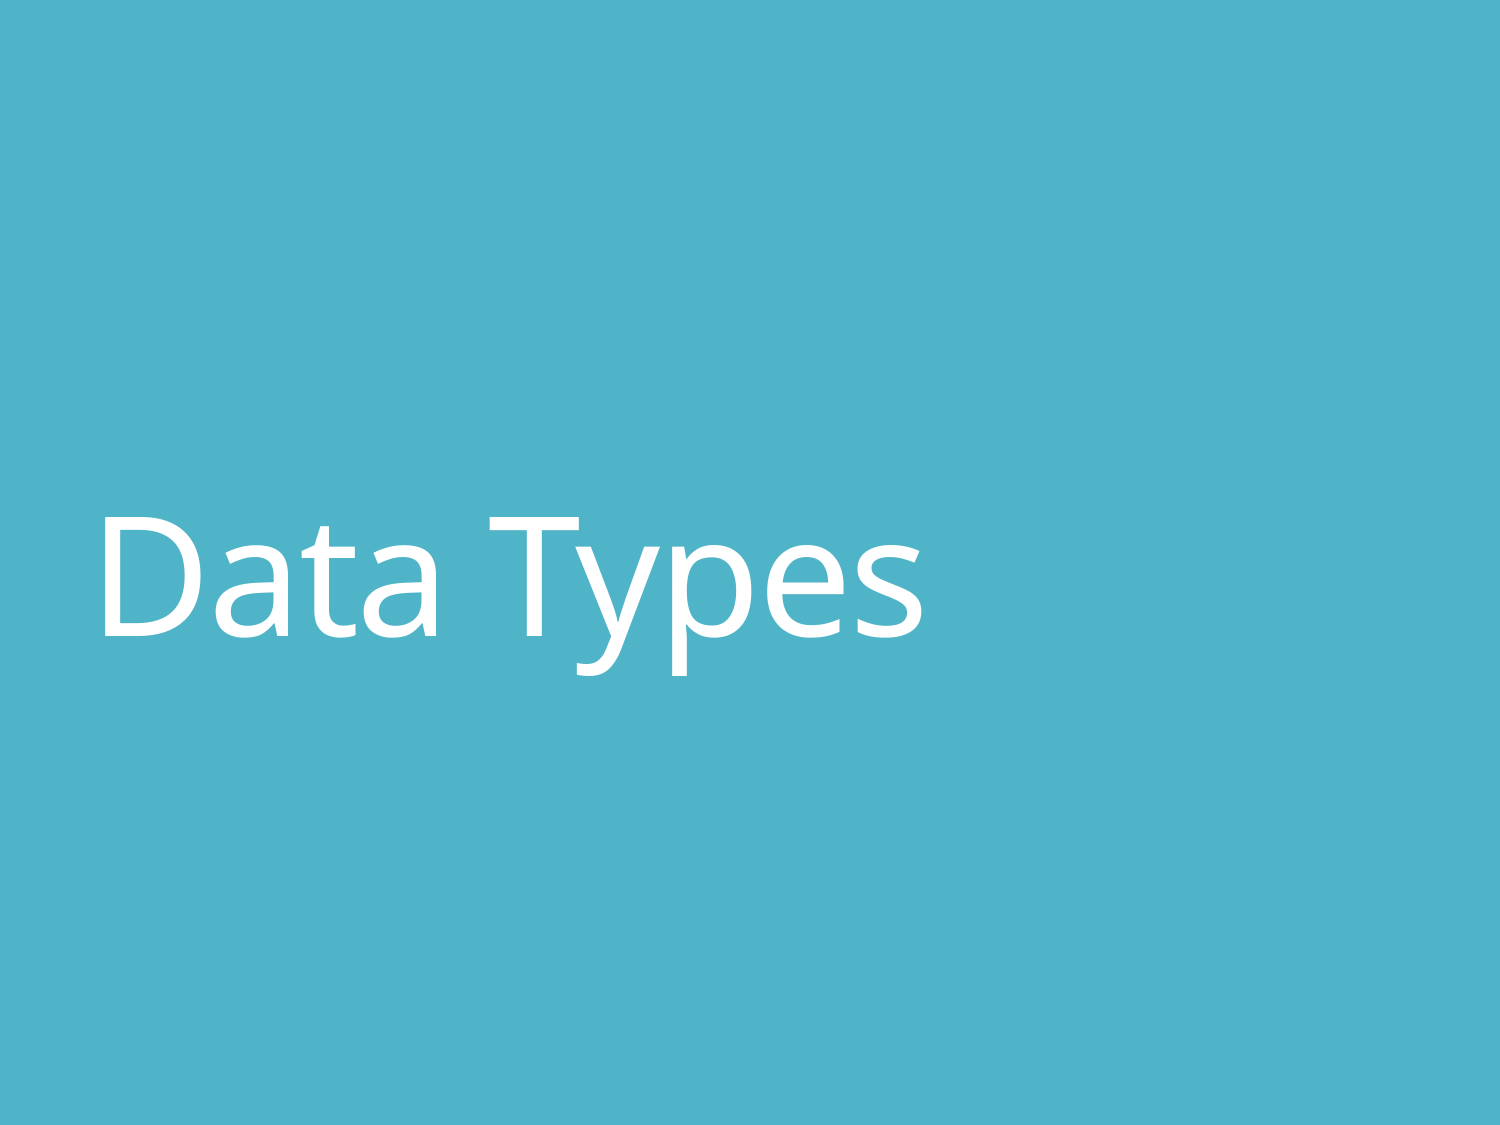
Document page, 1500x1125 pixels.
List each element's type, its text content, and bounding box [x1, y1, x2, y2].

title Data Types [74, 126, 1401, 677]
